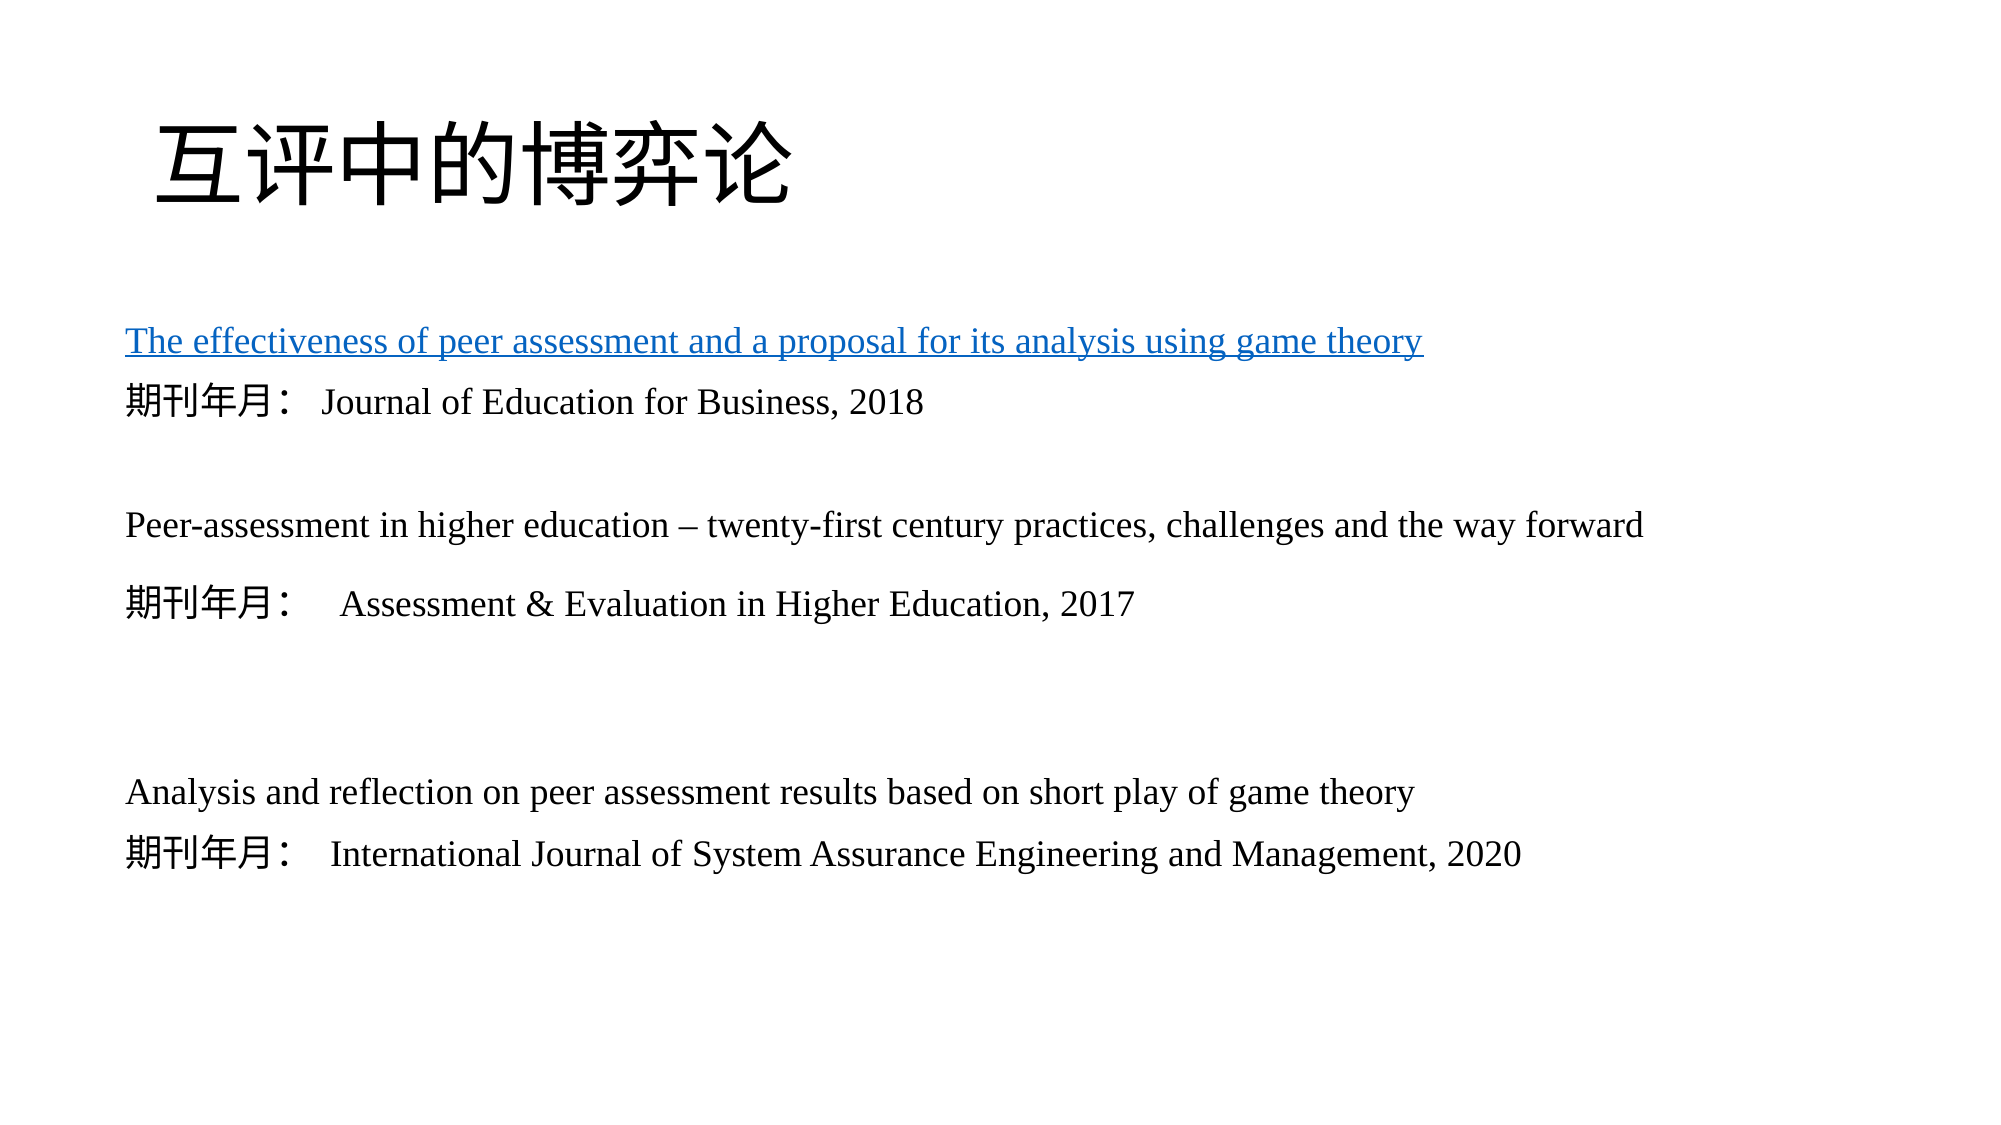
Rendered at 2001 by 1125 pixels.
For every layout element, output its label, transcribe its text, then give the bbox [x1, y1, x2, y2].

list The effectiveness of peer assessment and a proposal for its analysis using game theory 期刊年月：Journal of Education for Business, 2018 Peer-assessment in higher education – twenty-first century practices, challenges and the way forward 期刊年月： Assessment & Evaluation in Higher Education, 2017 Analysis and reflection on peer assessment results based on short play of game theory 期刊年月： International Journal of System Assurance Engineering and Management, 2020 [109, 313, 1835, 1027]
title 互评中的博弈论 [137, 59, 1863, 278]
